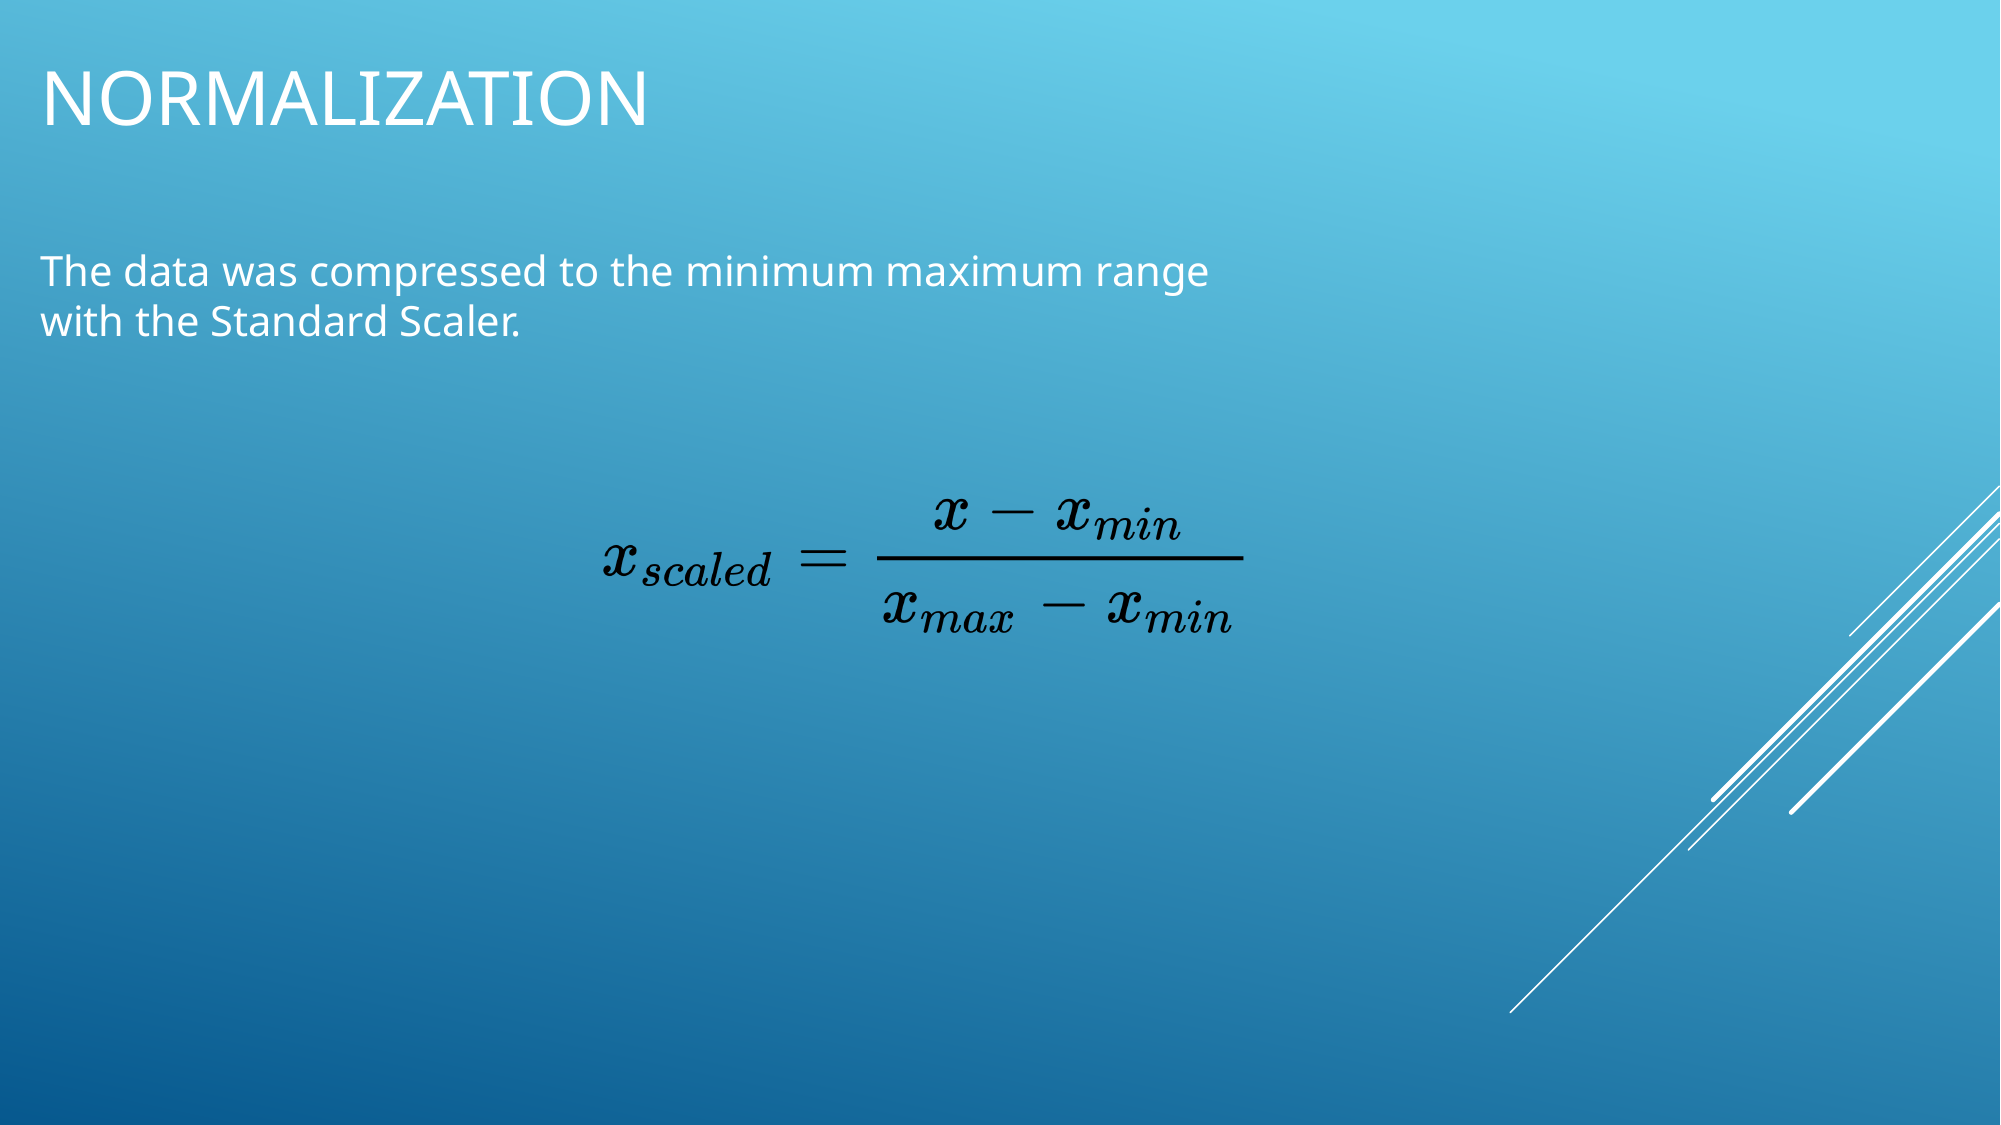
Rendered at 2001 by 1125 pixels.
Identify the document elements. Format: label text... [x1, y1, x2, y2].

title Normalization [25, 0, 1426, 220]
list The data was compressed to the minimum maximum range with the Standard Scaler. [25, 188, 1233, 401]
picture [600, 484, 1254, 641]
